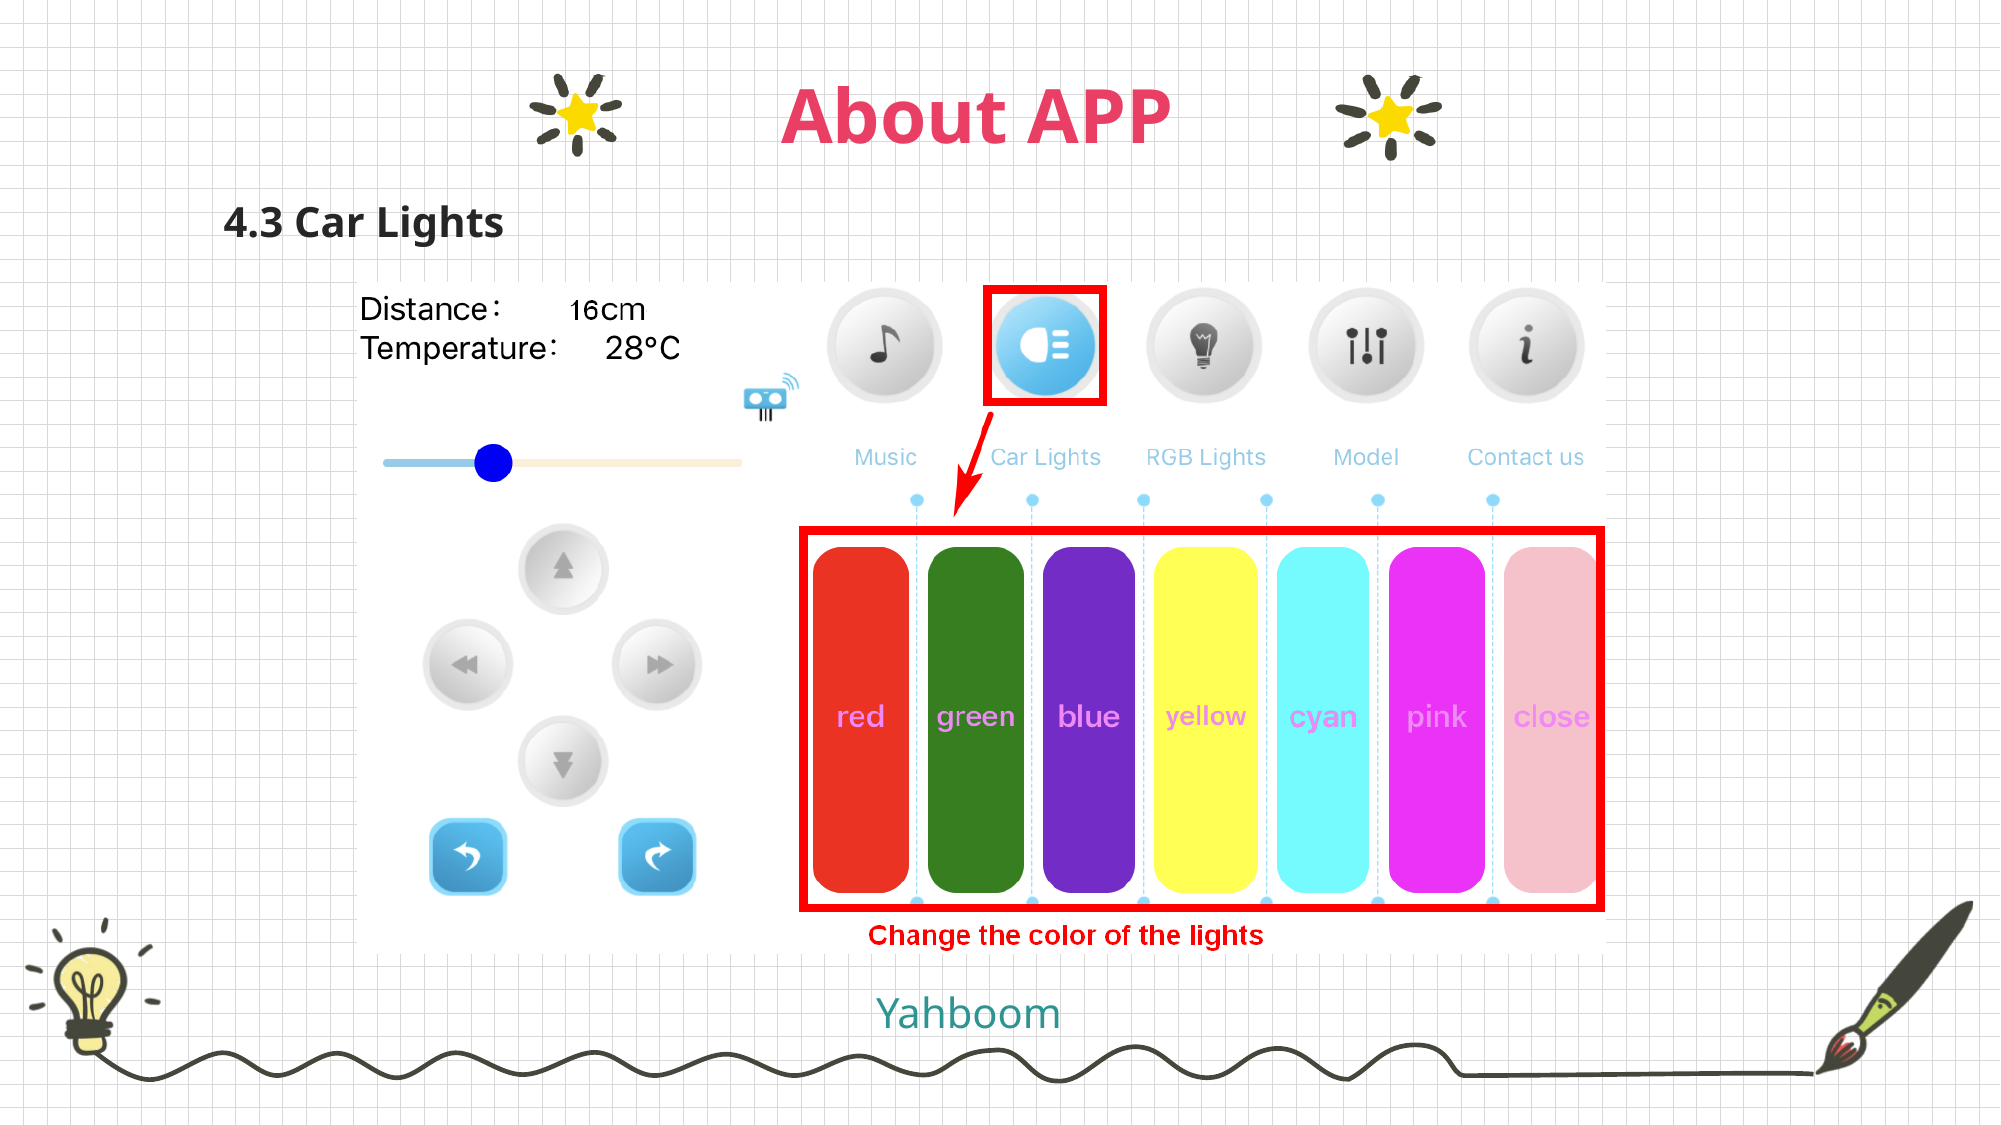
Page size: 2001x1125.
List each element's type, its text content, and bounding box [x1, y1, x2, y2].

picture [1816, 894, 1973, 1081]
text_box 4.3 Car Lights [208, 188, 1729, 253]
text_box About APP [766, 60, 1189, 166]
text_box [529, 73, 622, 157]
text_box Yahboom [861, 979, 1097, 1045]
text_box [1335, 74, 1442, 161]
picture [357, 282, 1606, 954]
picture [2, 893, 185, 1073]
